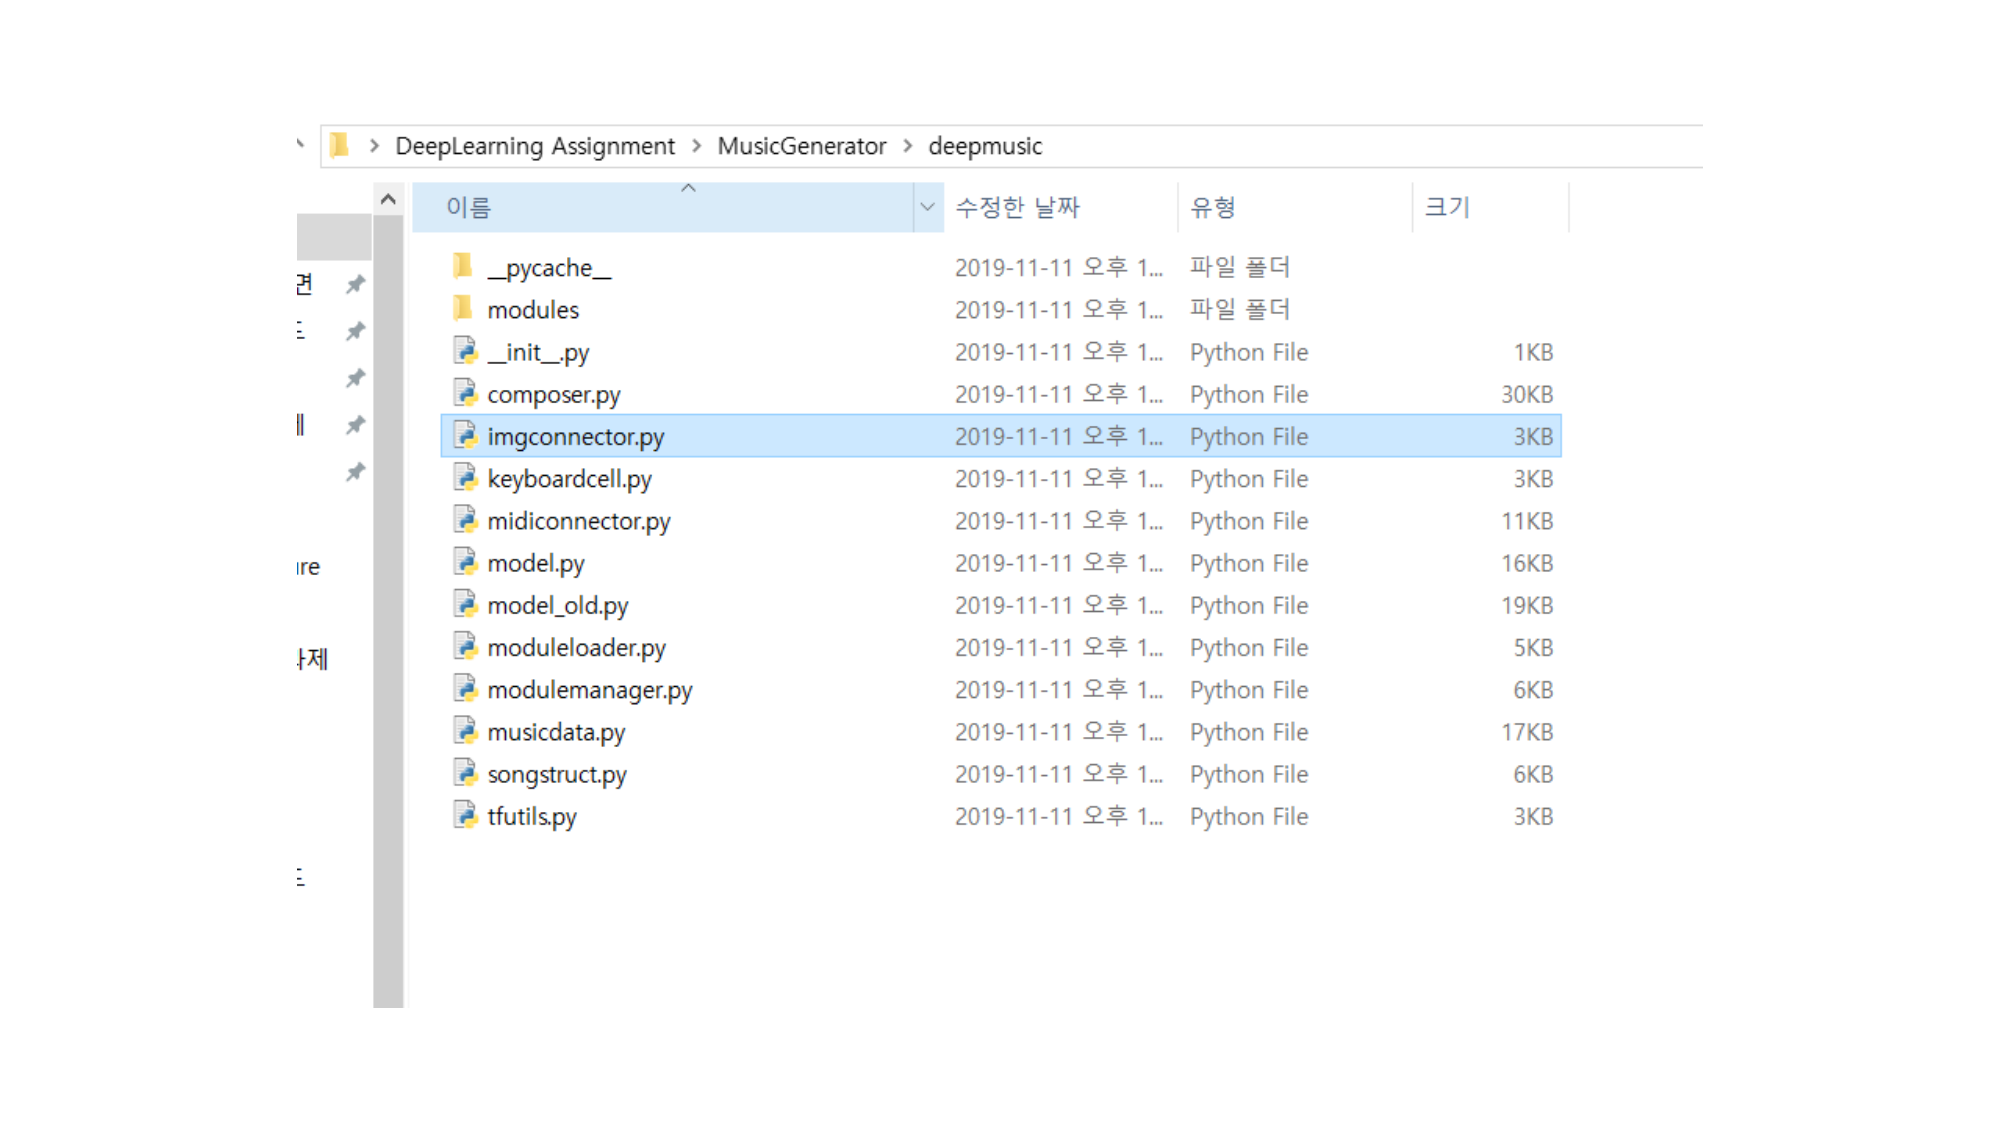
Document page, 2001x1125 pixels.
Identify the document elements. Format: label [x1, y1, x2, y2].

picture [297, 117, 1703, 1008]
